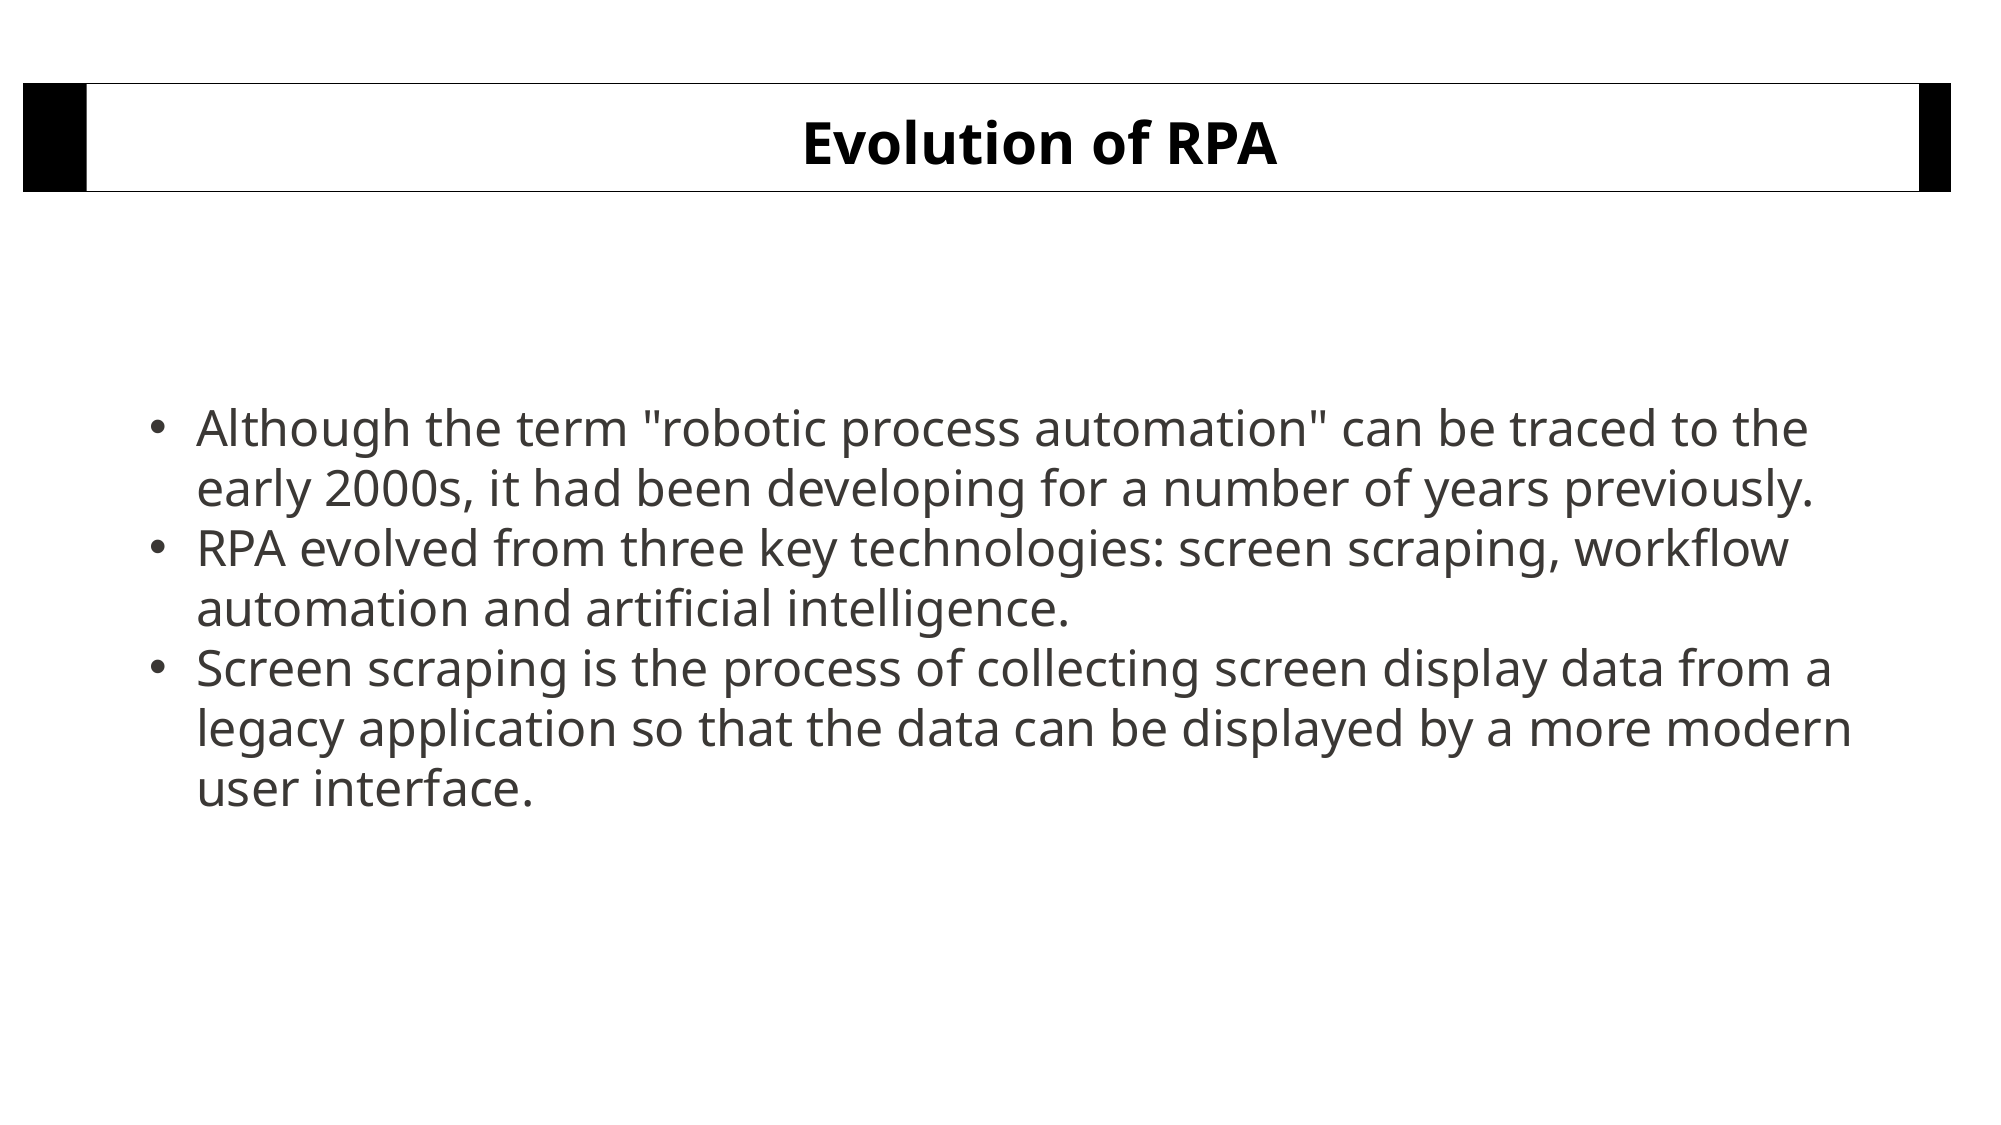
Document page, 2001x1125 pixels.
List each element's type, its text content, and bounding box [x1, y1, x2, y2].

text_box [23, 82, 88, 192]
text_box Although the term "robotic process automation" can be traced to the early 2000s, it had been developing for a number of years previously. RPA evolved from three key technologies: screen scraping, workflow automation and artificial intelligence. Screen scraping is the process of collecting screen display data from a legacy application so that the data can be displayed by a more modern user interface. [134, 388, 1920, 824]
text_box [1918, 82, 1951, 192]
text_box [88, 82, 1918, 192]
